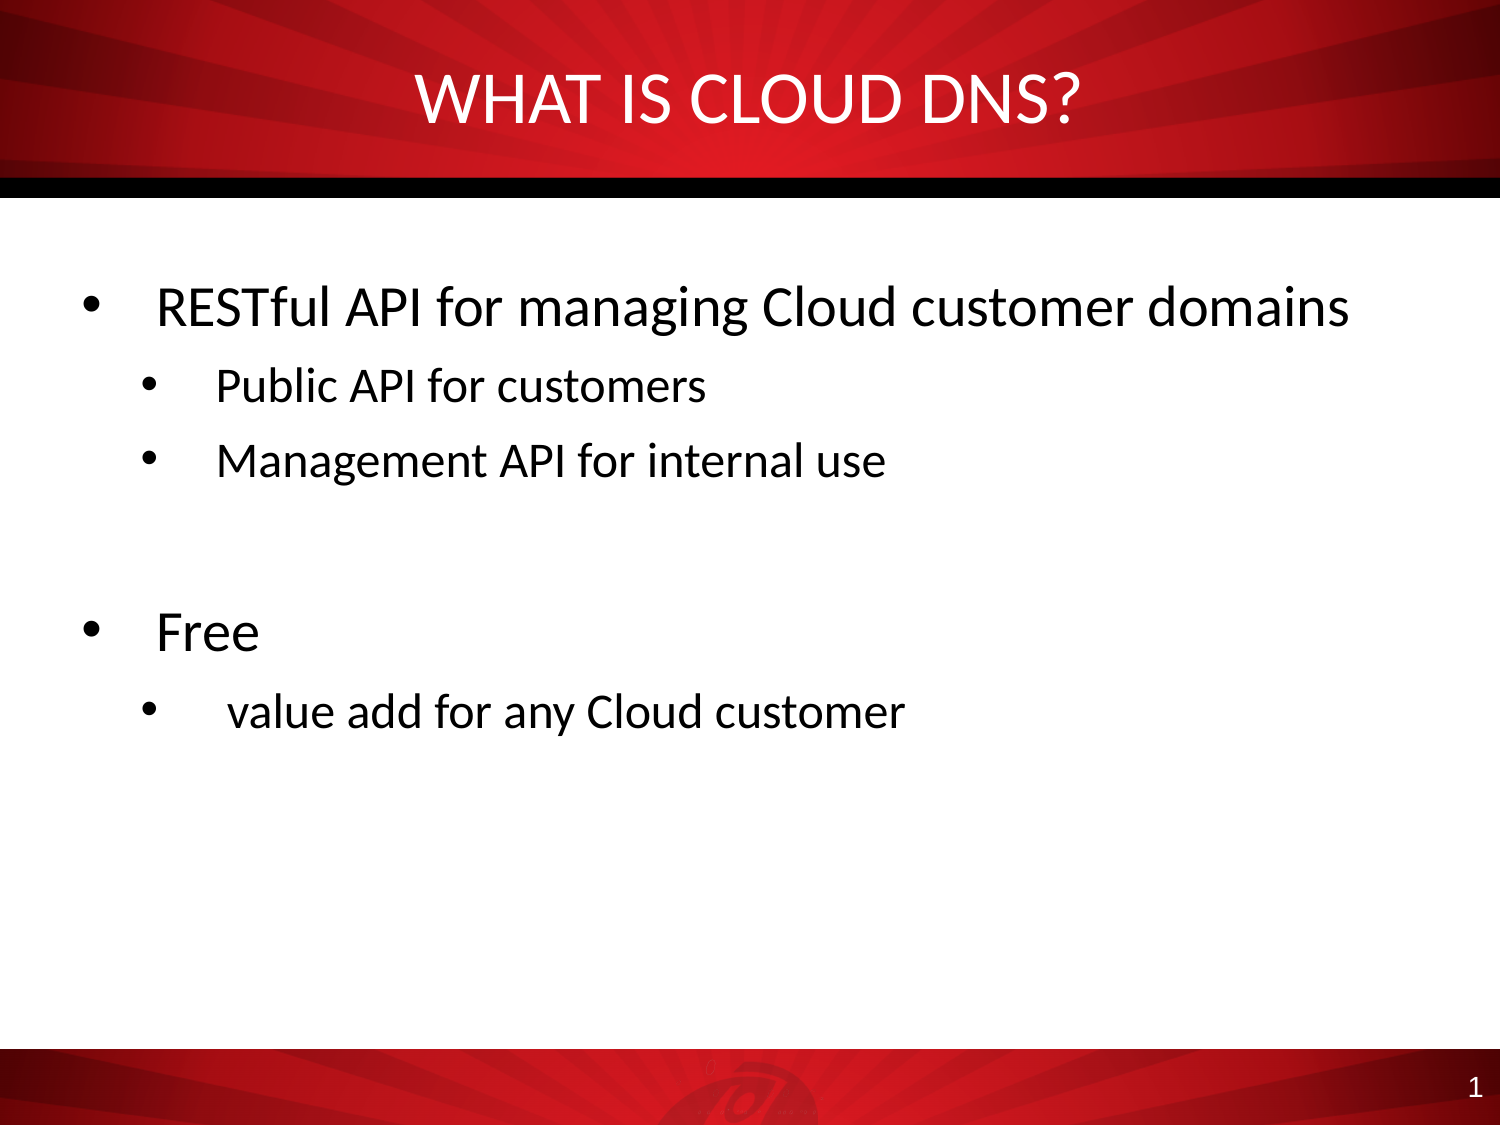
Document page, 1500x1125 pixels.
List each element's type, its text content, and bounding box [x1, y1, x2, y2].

title WHAT IS CLOUD DNS? [75, 0, 1425, 188]
list RESTful API for managing Cloud customer domains Public API for customers Management API for internal use Free value add for any Cloud customer [75, 262, 1438, 1005]
slide_number 1 [1451, 1062, 1499, 1110]
picture [0, 0, 1500, 198]
picture [0, 1049, 1500, 1125]
